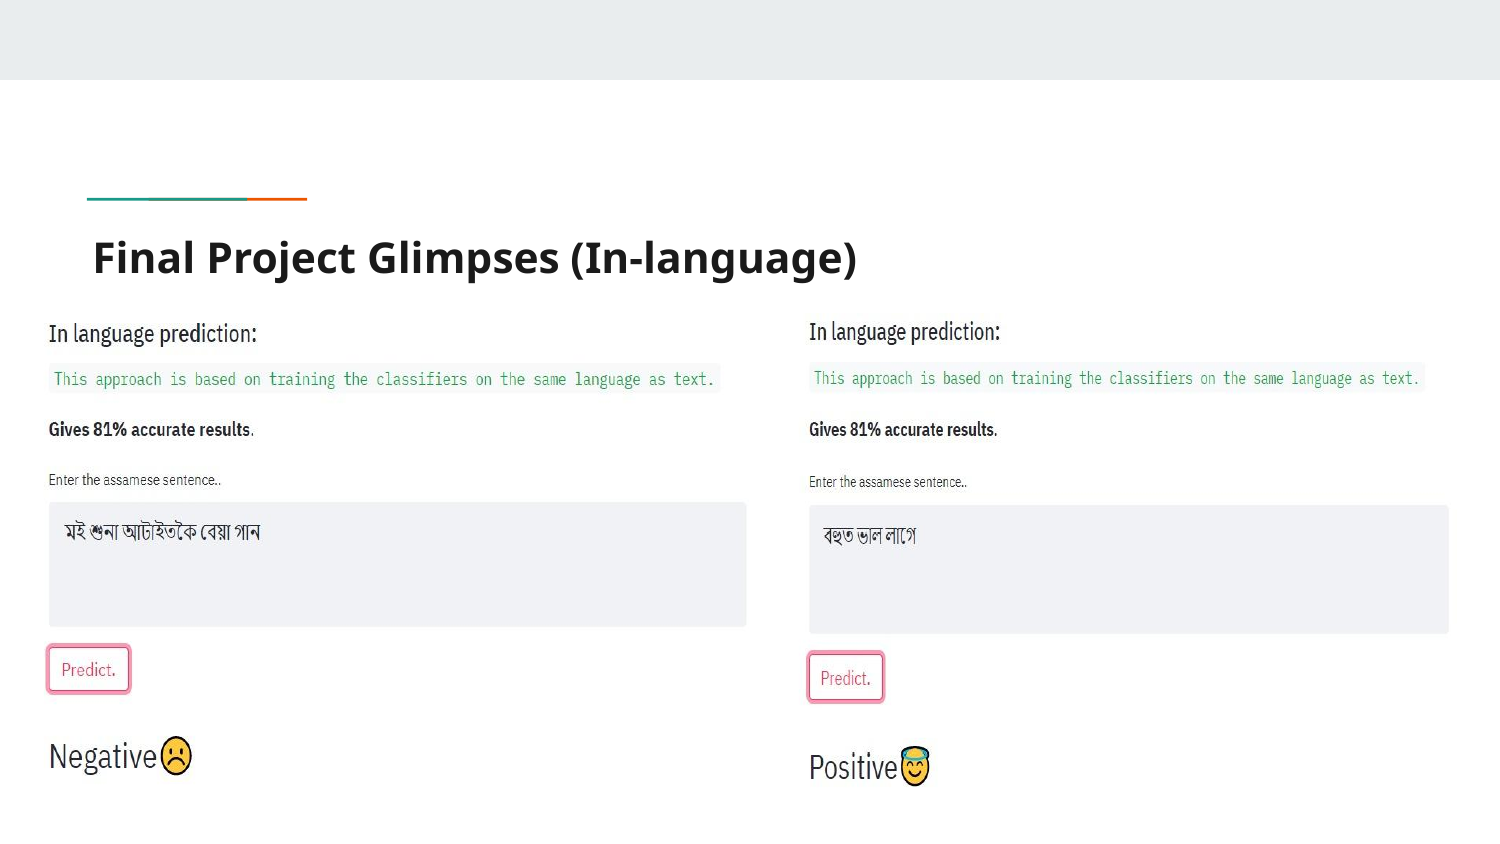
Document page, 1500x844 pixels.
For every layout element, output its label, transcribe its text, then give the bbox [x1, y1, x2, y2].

picture [31, 313, 1481, 798]
title Final Project Glimpses (In-language) [77, 216, 1339, 305]
